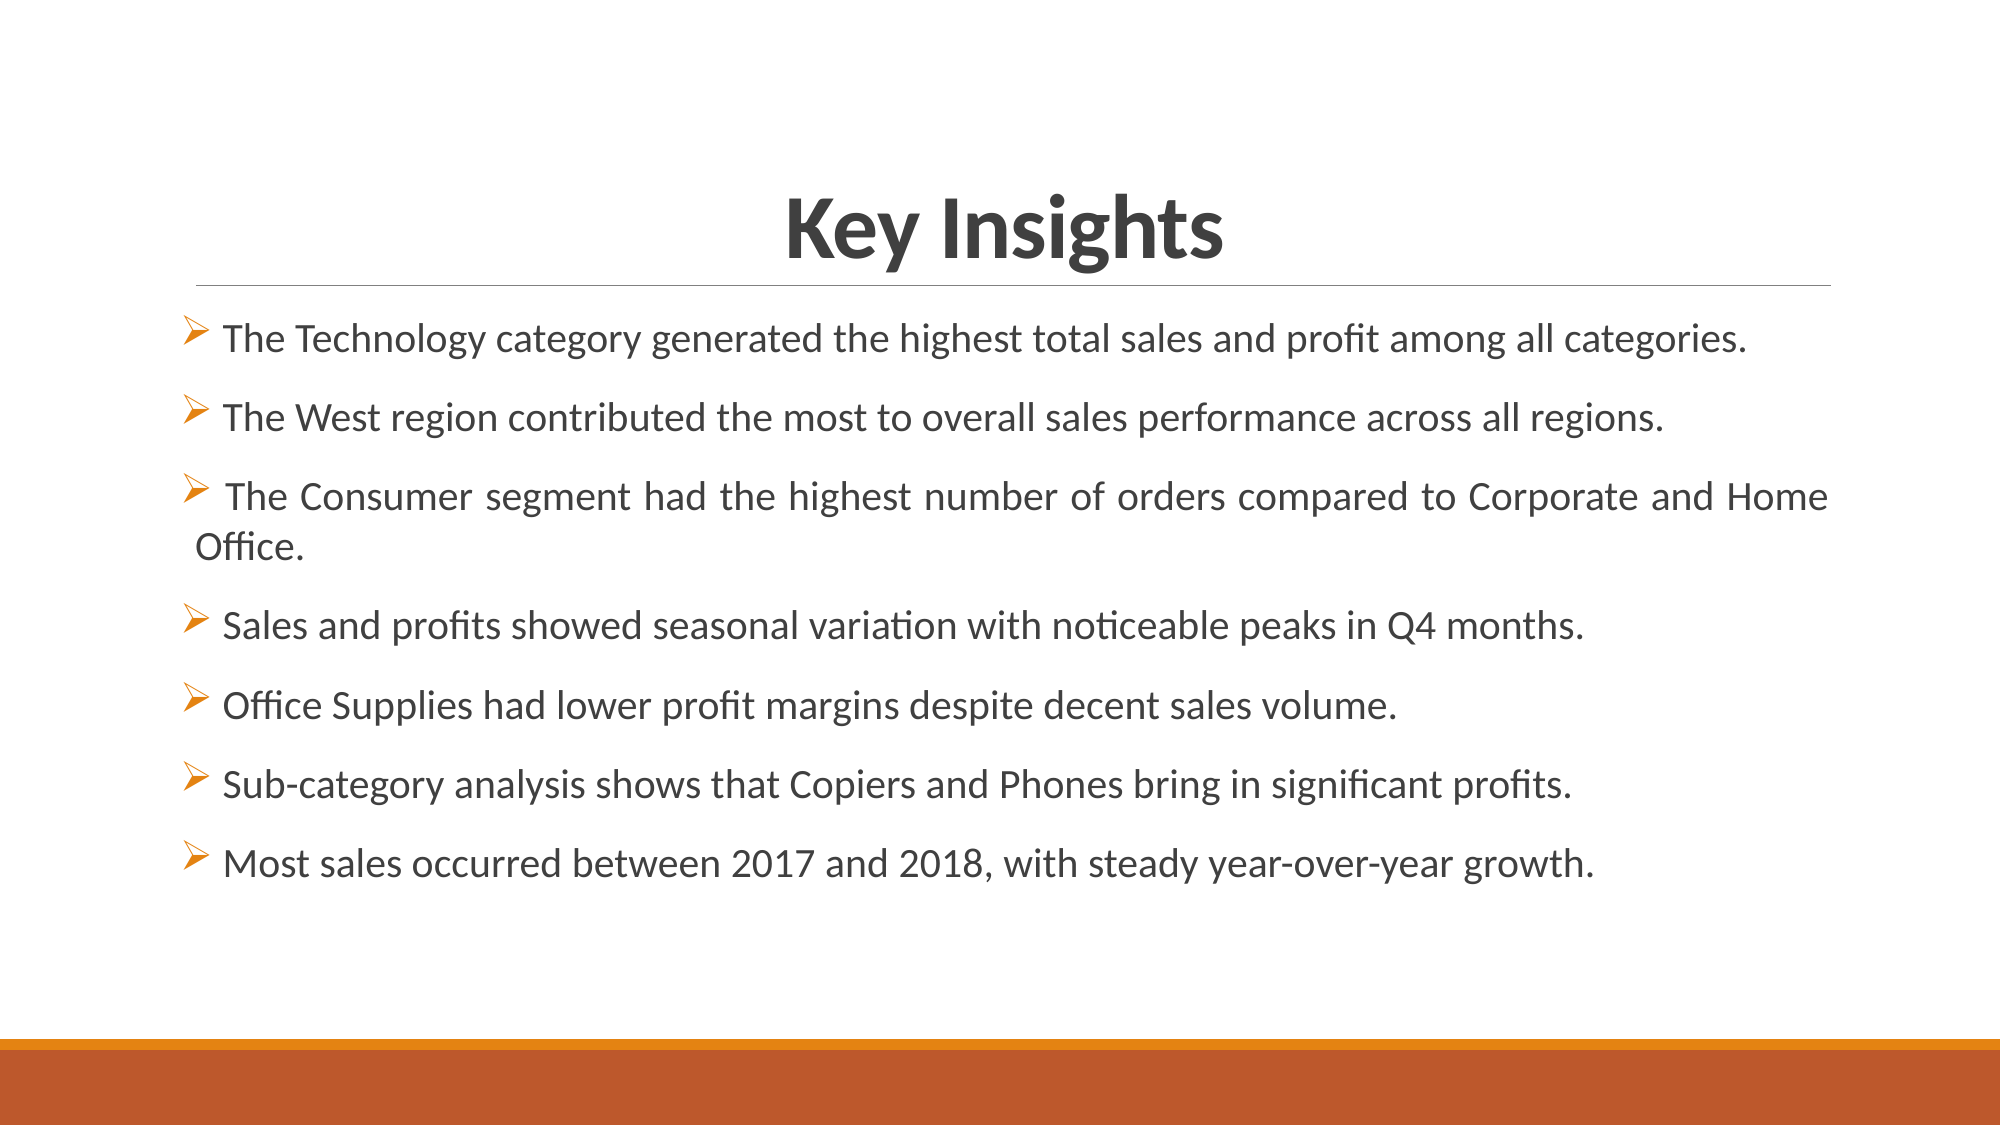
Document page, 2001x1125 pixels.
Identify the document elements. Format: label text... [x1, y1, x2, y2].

list The Technology category generated the highest total sales and profit among all categories. The West region contributed the most to overall sales performance across all regions. The Consumer segment had the highest number of orders compared to Corporate and Home Office. Sales and profits showed seasonal variation with noticeable peaks in Q4 months. Office Supplies had lower profit margins despite decent sales volume. Sub-category analysis shows that Copiers and Phones bring in significant profits. Most sales occurred between 2017 and 2018, with steady year-over-year growth. [180, 302, 1830, 963]
title Key Insights [180, 47, 1830, 285]
